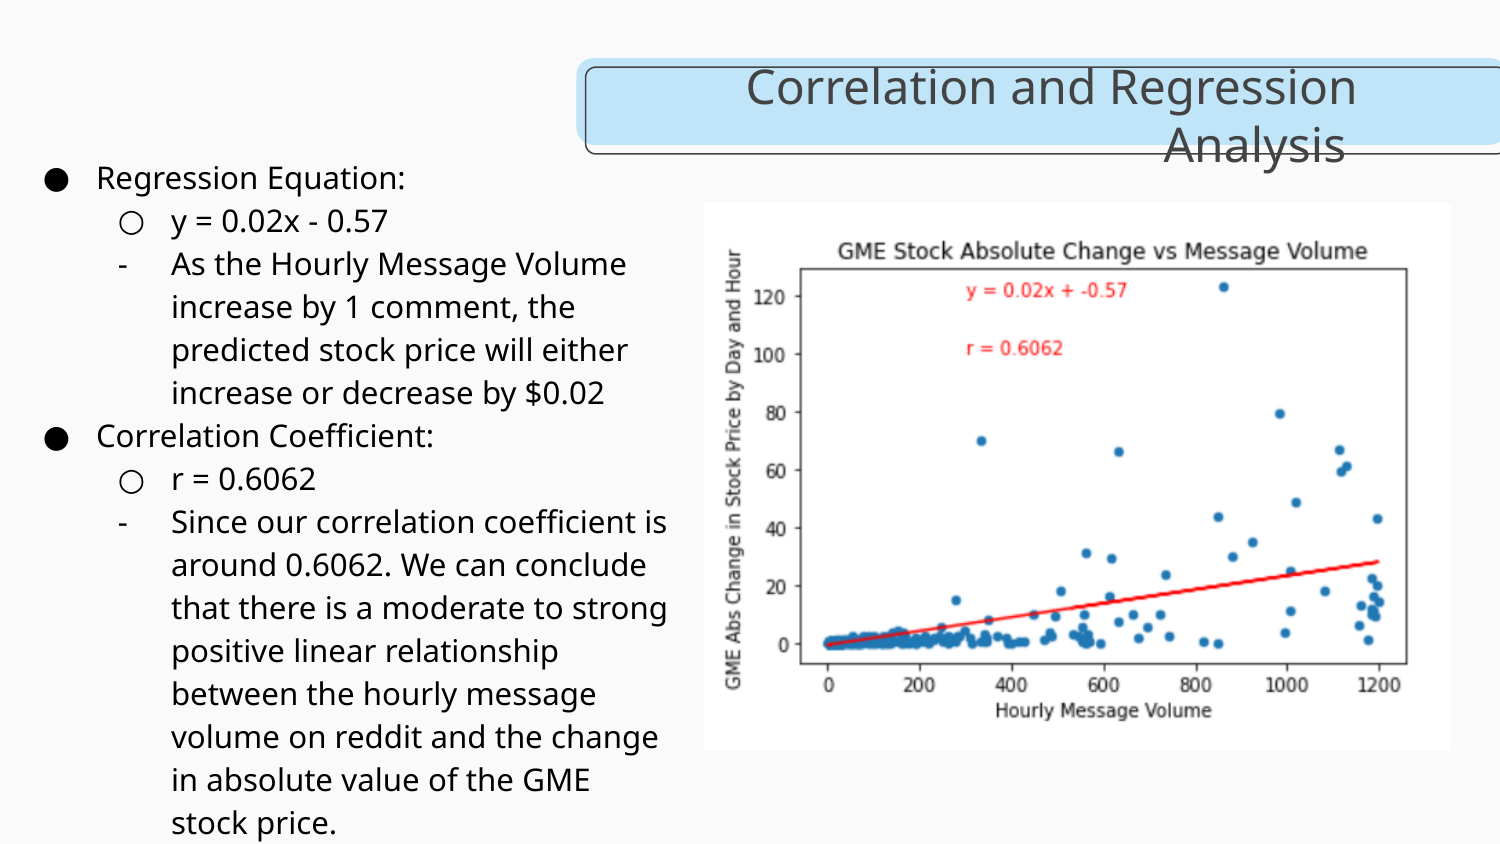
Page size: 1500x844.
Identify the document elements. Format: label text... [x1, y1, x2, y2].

title Correlation and Regression Analysis [591, 75, 1374, 154]
picture [703, 202, 1451, 750]
text_box Regression Equation: y = 0.02x - 0.57 As the Hourly Message Volume increase by 1 comment, the predicted stock price will either increase or decrease by $0.02 Correlation Coefficient: r = 0.6062 Since our correlation coefficient is around 0.6062. We can conclude that there is a moderate to strong positive linear relationship between the hourly message volume on reddit and the change in absolute value of the GME stock price. [6, 137, 689, 844]
